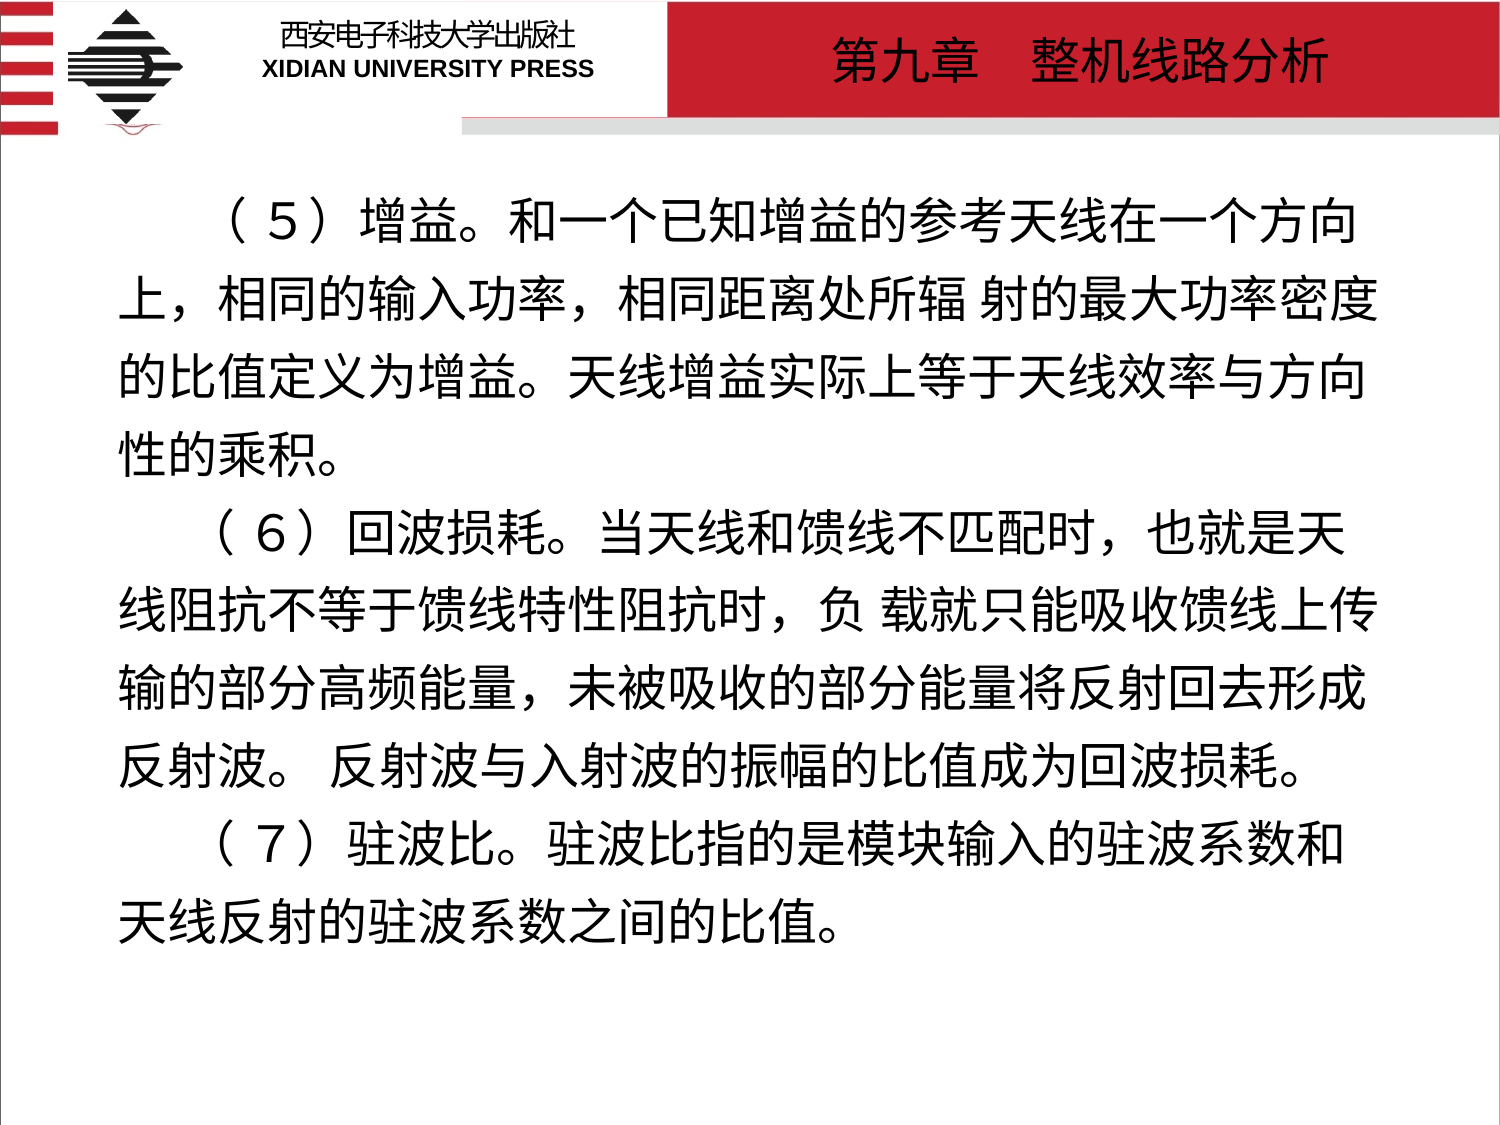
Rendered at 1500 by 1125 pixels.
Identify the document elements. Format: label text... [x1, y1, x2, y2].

picture [0, 1, 1500, 1125]
title （ ５）增益。和一个已知增益的参考天线在一个方向上，相同的输入功率，相同距离处所辐 射的最大功率密度的比值定义为增益。天线增益实际上等于天线效率与方向性的乘积。 （ ６）回波损耗。当天线和馈线不匹配时，也就是天线阻抗不等于馈线特性阻抗时，负 载就只能吸收馈线上传输的部分高频能量，未被吸收的部分能量将反射回去形成反射波。 反射波与入射波的振幅的比值成为回波损耗。 （ ７）驻波比。驻波比指的是模块输入的驻波系数和天线反射的驻波系数之间的比值。 [103, 163, 1397, 1019]
